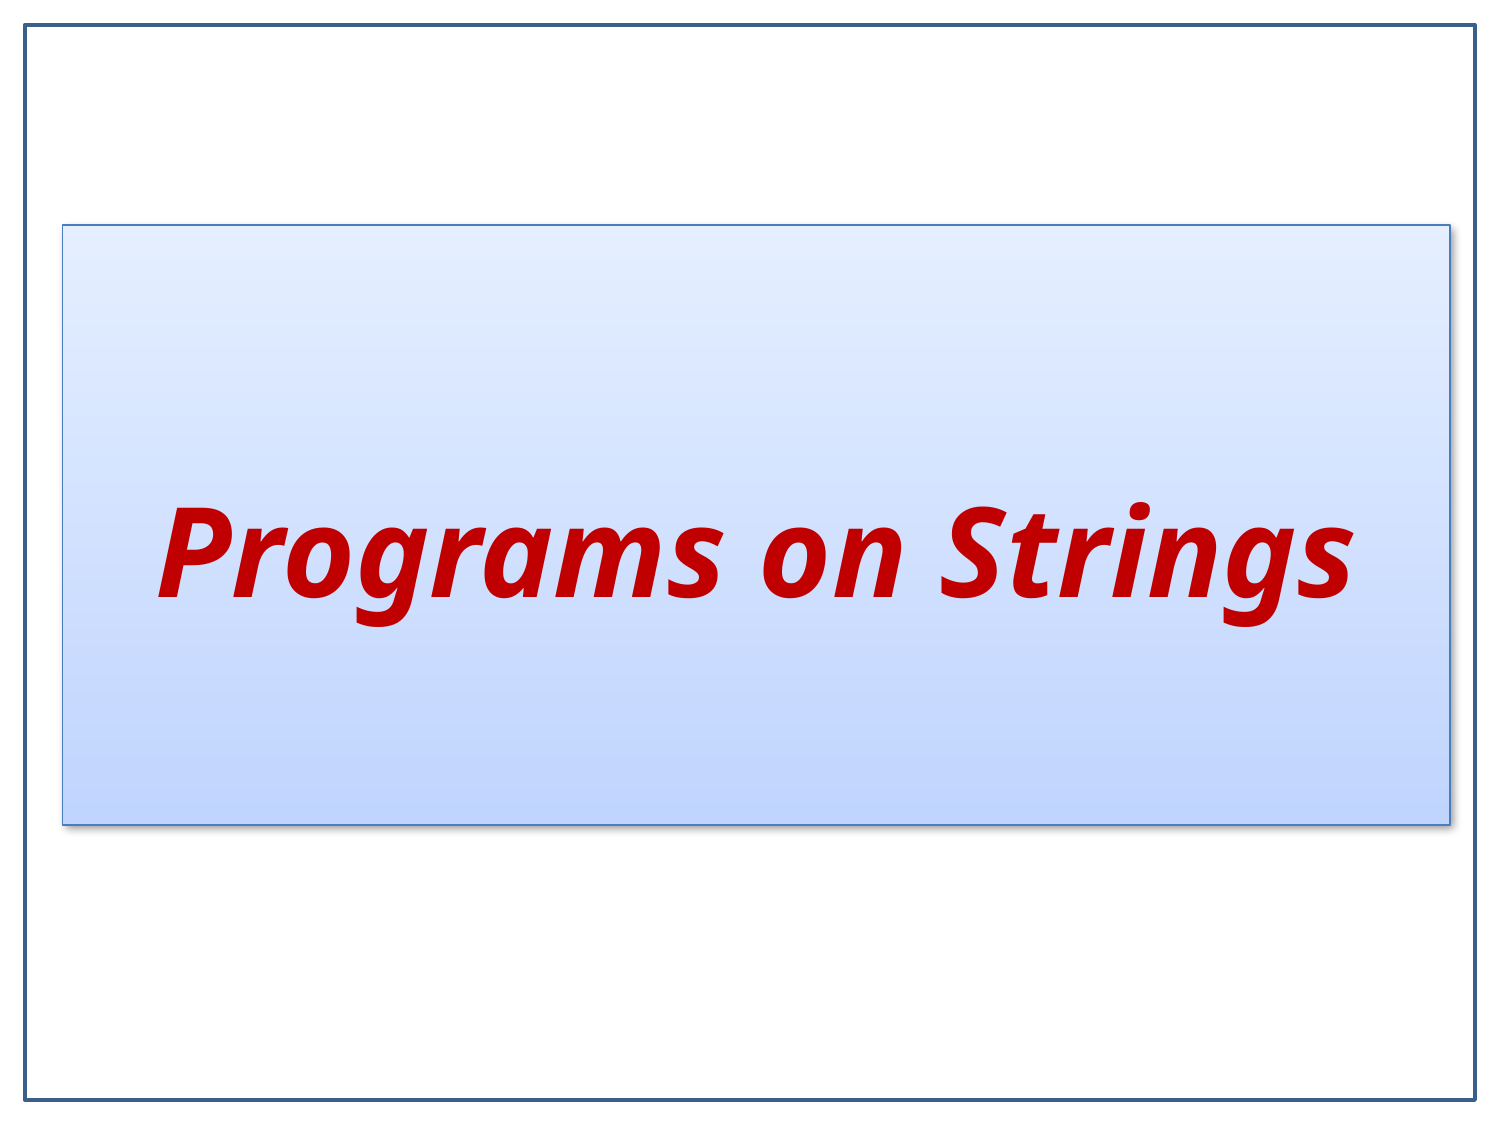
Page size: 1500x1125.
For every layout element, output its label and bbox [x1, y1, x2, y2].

text_box [23, 23, 1477, 1102]
